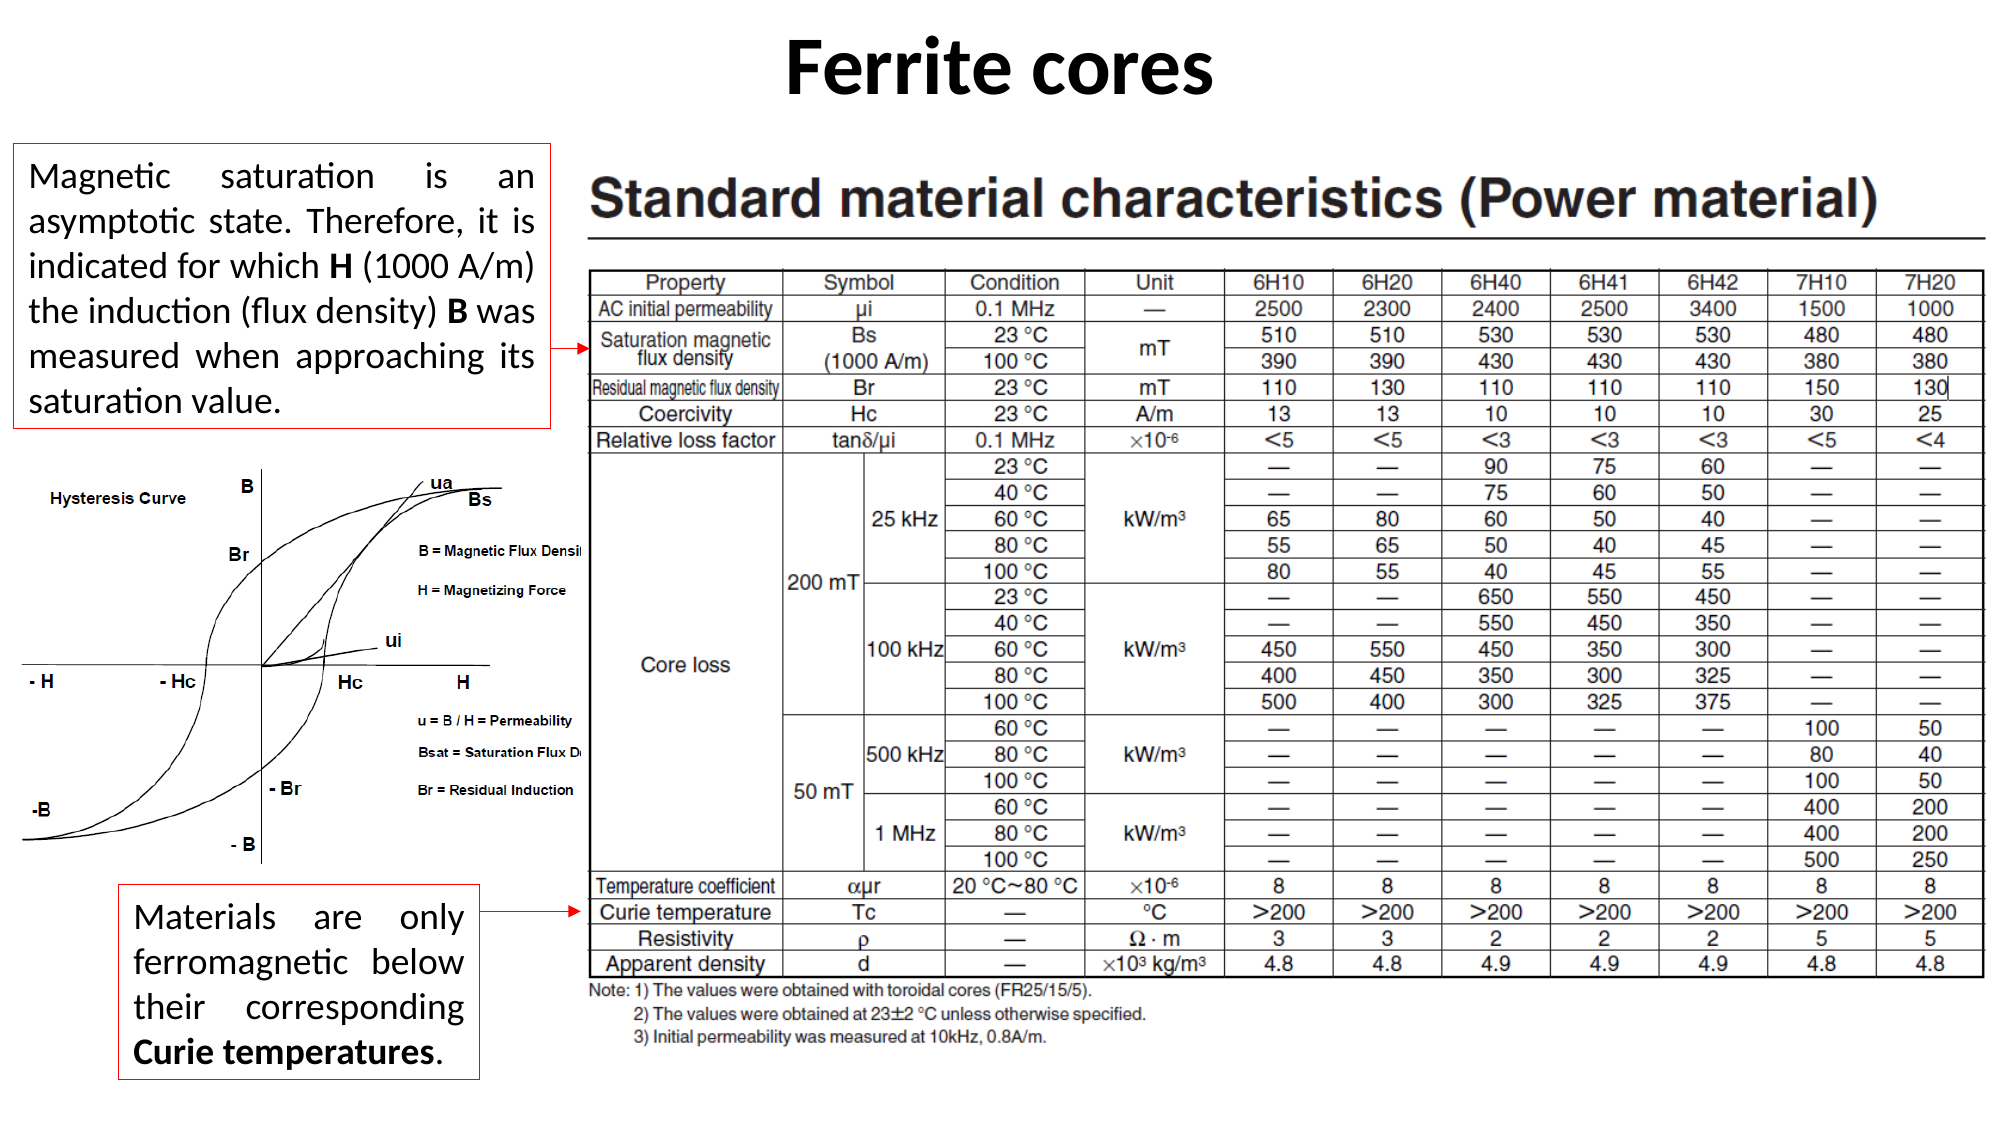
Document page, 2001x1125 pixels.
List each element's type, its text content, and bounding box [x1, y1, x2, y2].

text_box Materials are only ferromagnetic below their corresponding Curie temperatures. [118, 884, 480, 1080]
picture [3, 162, 2000, 1056]
text_box Magnetic saturation is an asymptotic state. Therefore, it is indicated for which H (1000 A/m) the induction (flux density) B was measured when approaching its saturation value. [13, 143, 551, 429]
text_box Ferrite cores [0, 3, 2000, 119]
